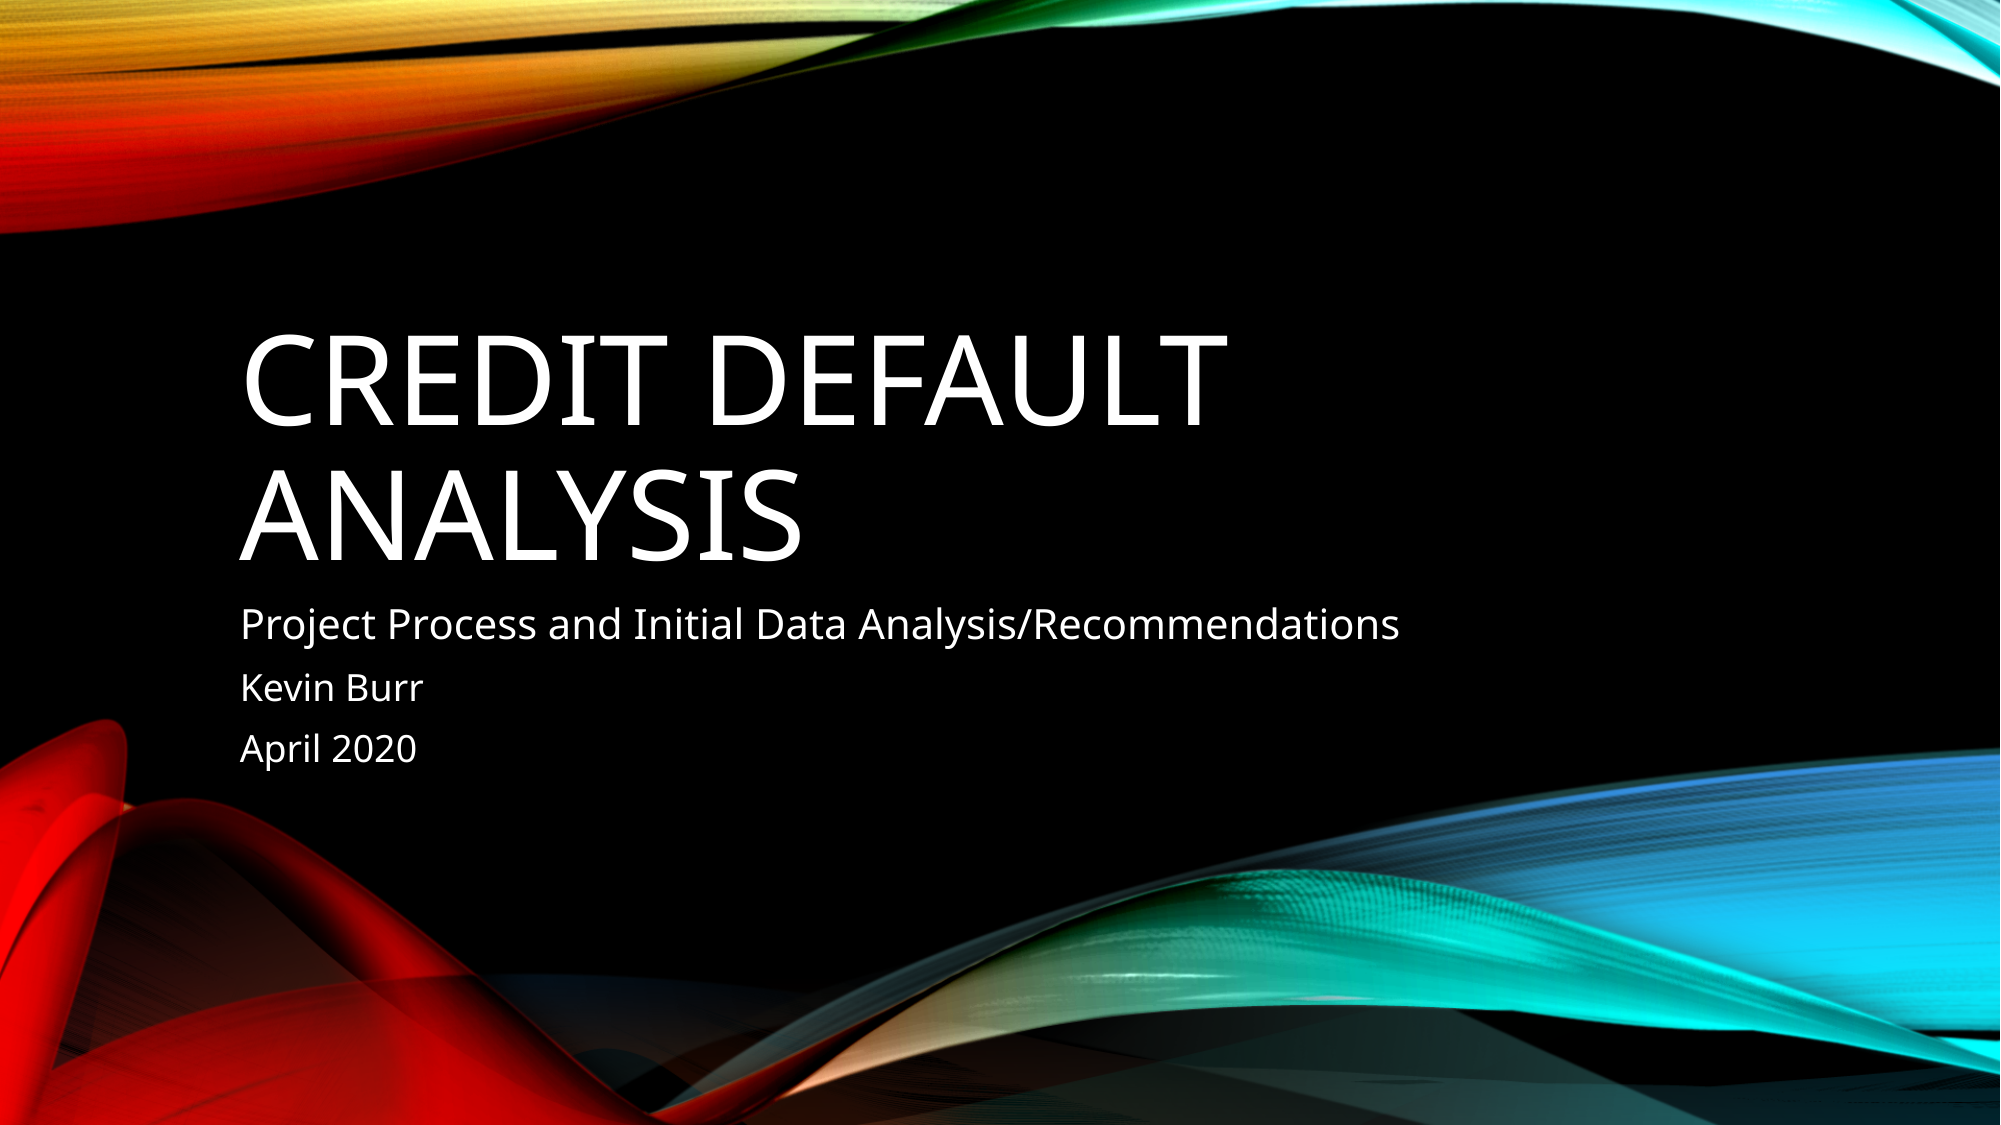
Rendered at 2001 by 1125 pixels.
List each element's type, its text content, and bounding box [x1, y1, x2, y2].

text_box Project Process and Initial Data Analysis/Recommendations Kevin Burr April 2020 [225, 595, 1775, 799]
picture [0, 717, 2000, 1125]
text_box Credit Default Analysis [225, 295, 1775, 595]
picture [0, 0, 2000, 236]
